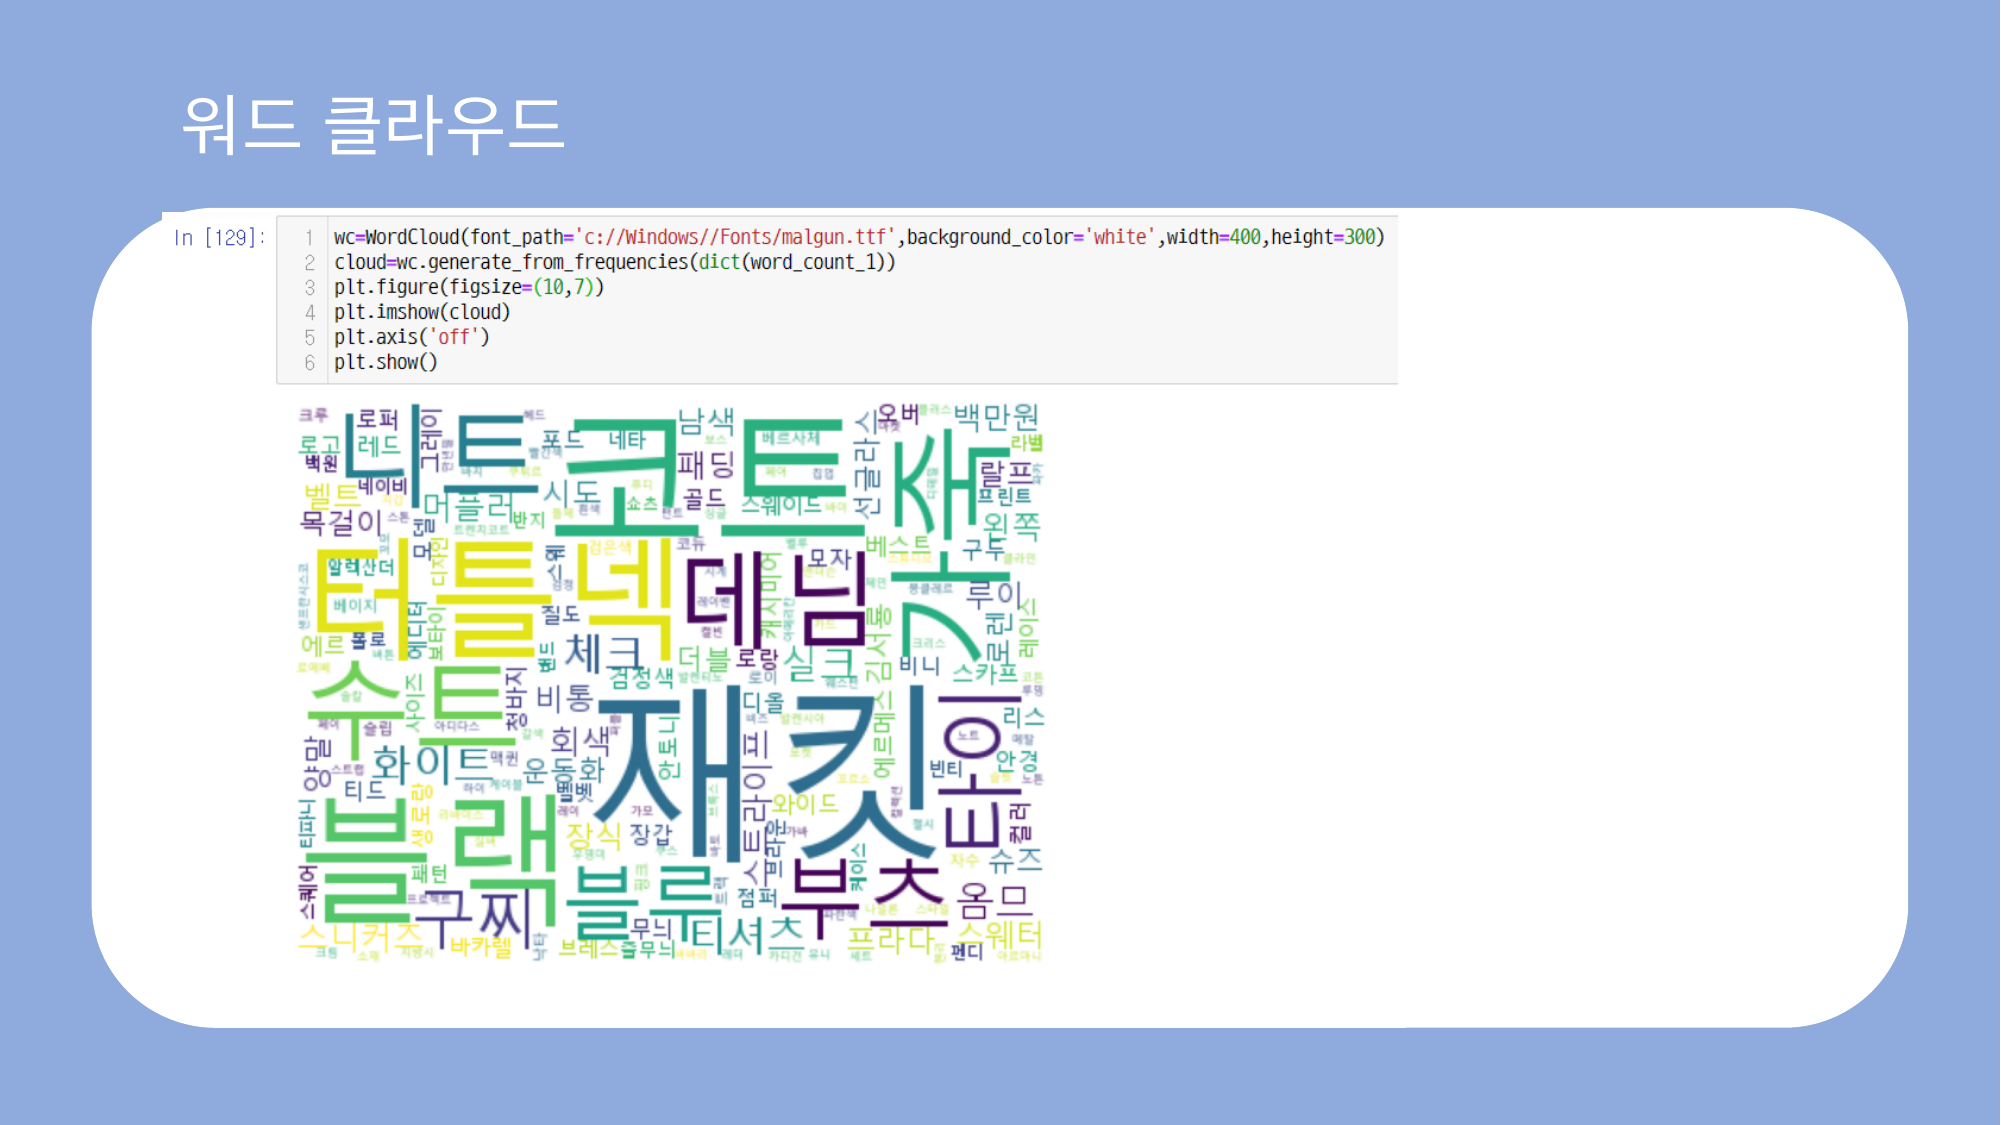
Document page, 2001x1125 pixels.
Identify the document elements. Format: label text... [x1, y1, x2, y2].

text_box [91, 207, 1909, 1028]
picture [162, 212, 1399, 988]
text_box 워드 클라우드 [173, 76, 664, 172]
